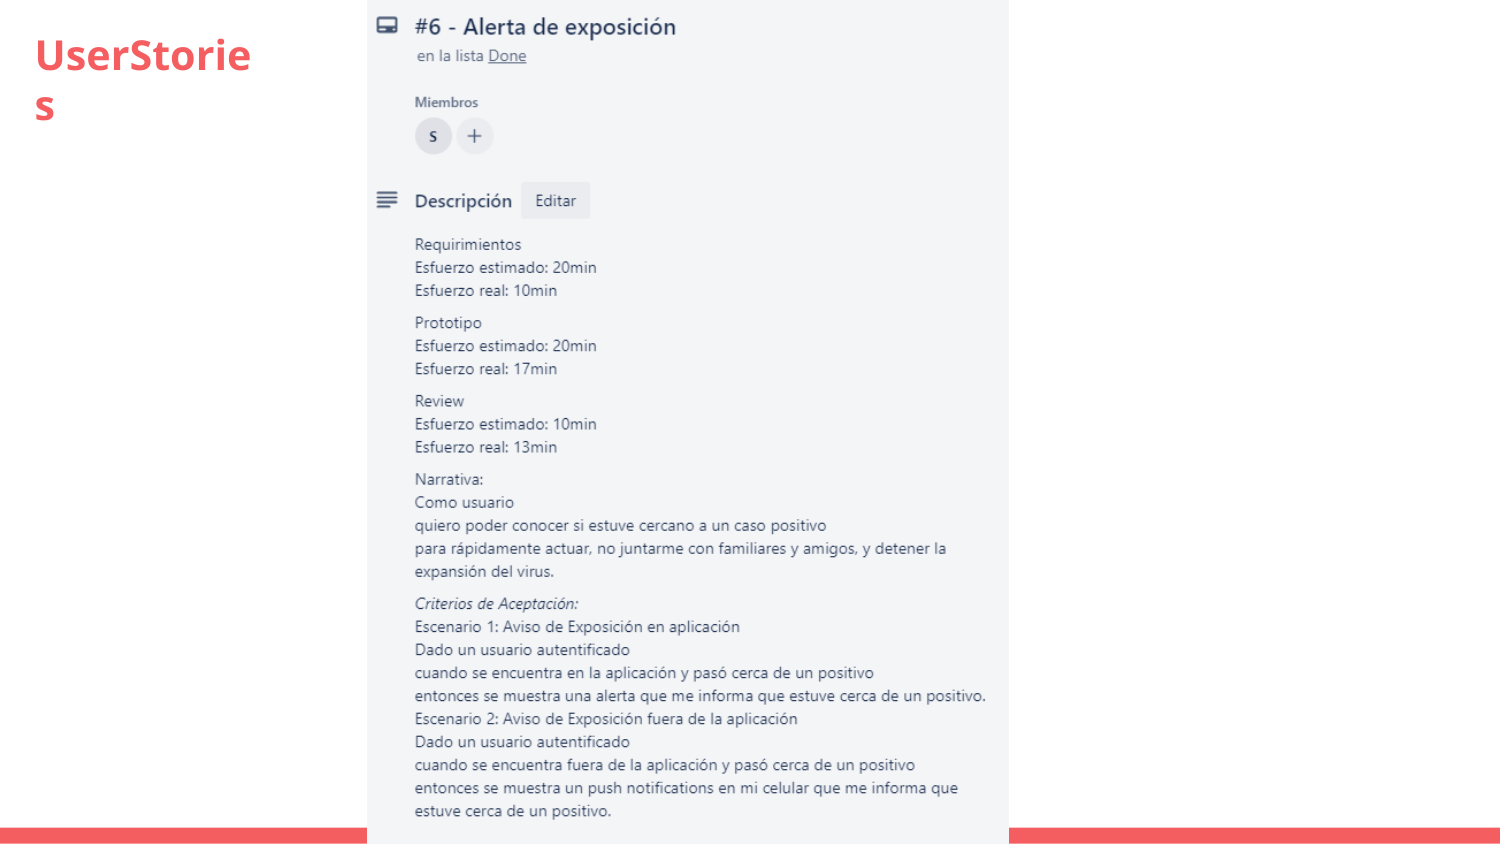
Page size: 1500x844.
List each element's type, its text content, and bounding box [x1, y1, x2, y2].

picture [366, 0, 1009, 844]
title UserStories [19, 14, 281, 82]
